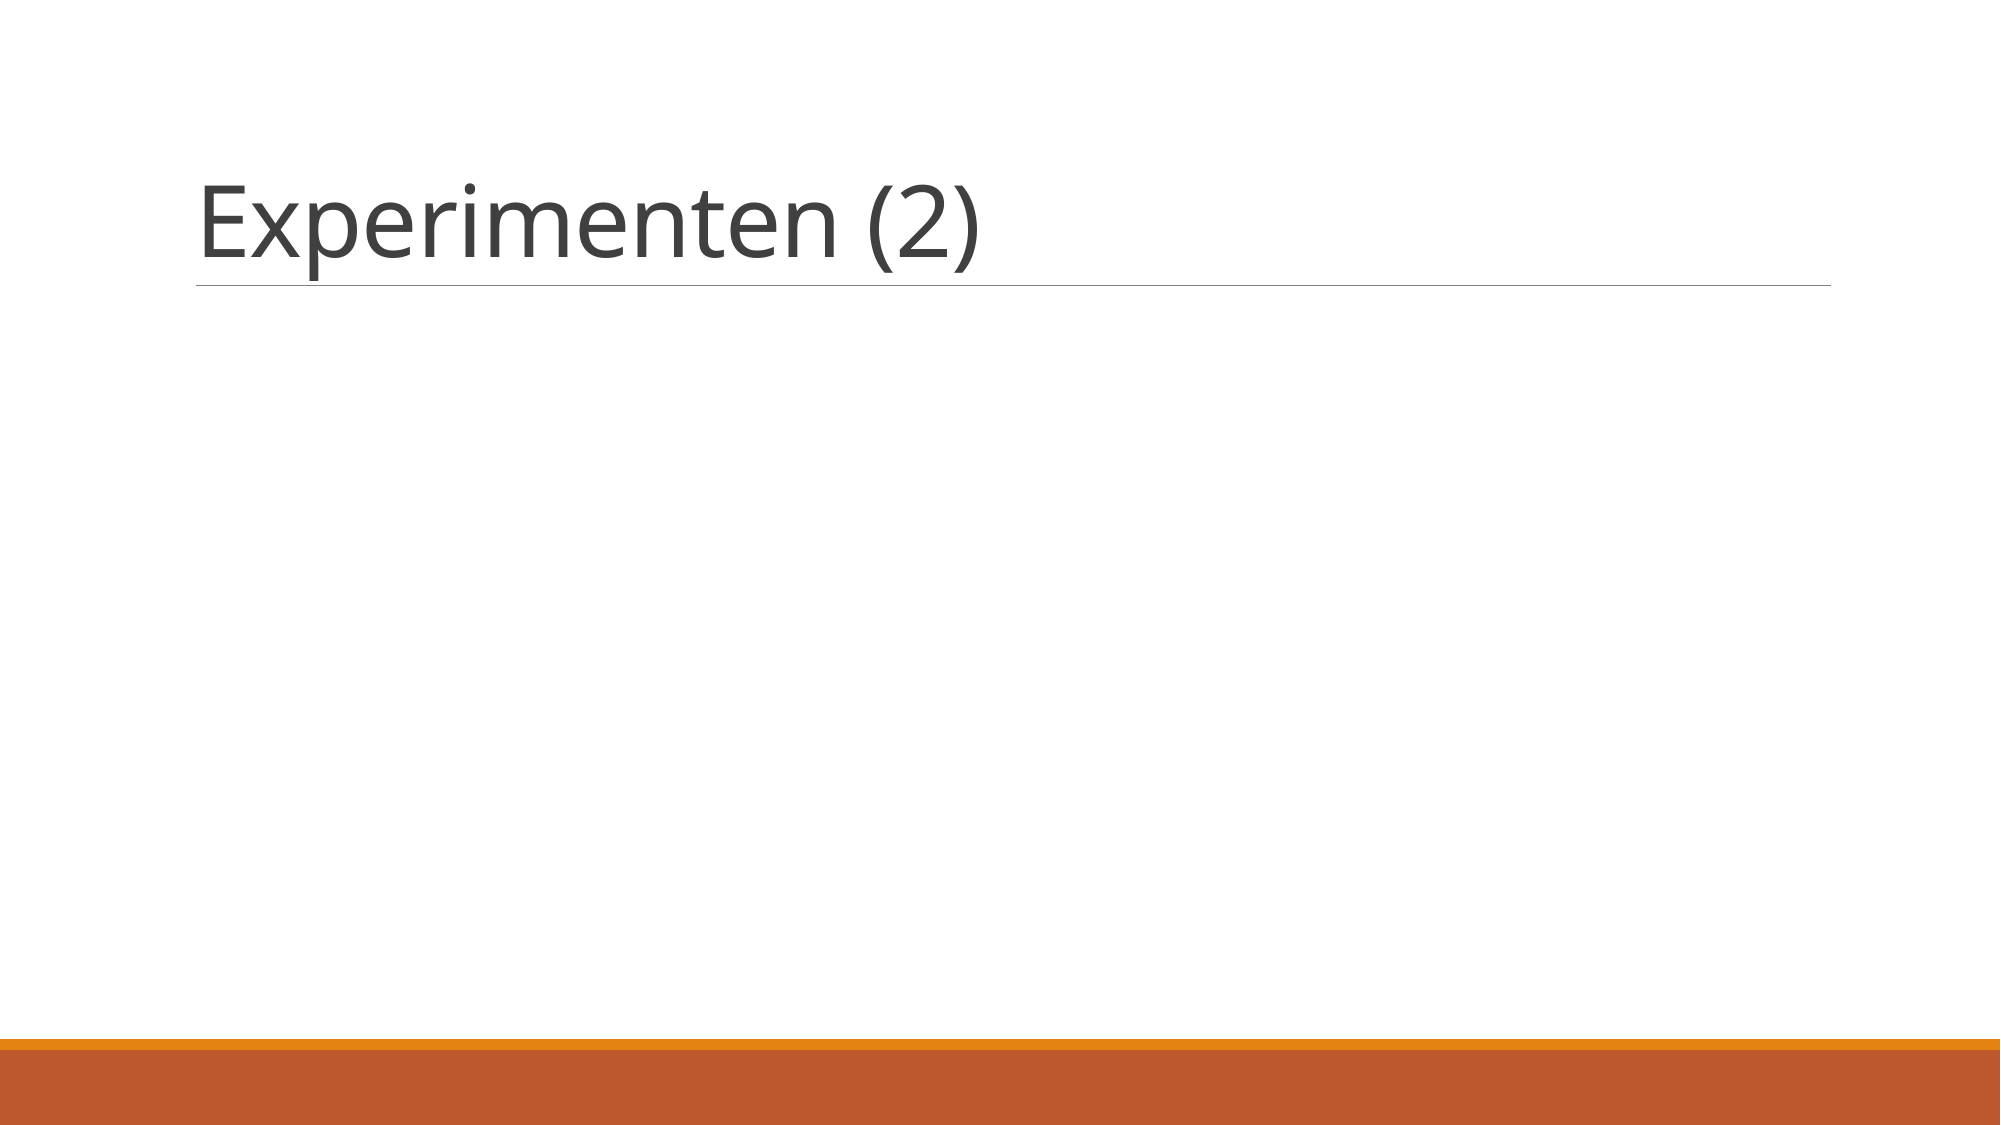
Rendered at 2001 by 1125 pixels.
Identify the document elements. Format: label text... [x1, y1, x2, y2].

title Experimenten (2) [180, 47, 1830, 285]
